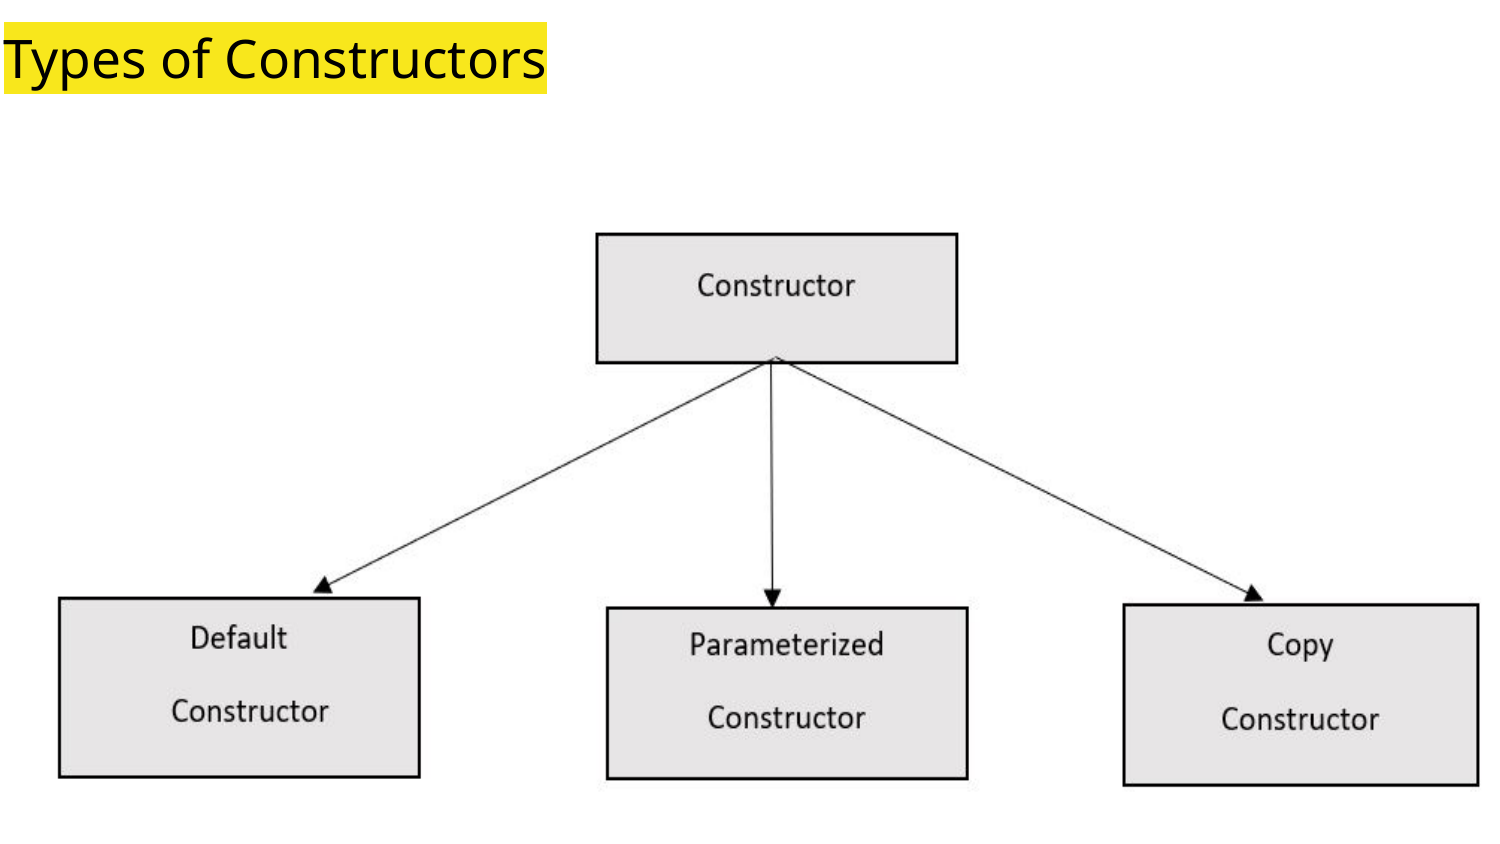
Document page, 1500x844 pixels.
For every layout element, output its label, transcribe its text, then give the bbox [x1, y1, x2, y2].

picture [0, 129, 1500, 844]
title Types of Constructors [0, 10, 1387, 105]
